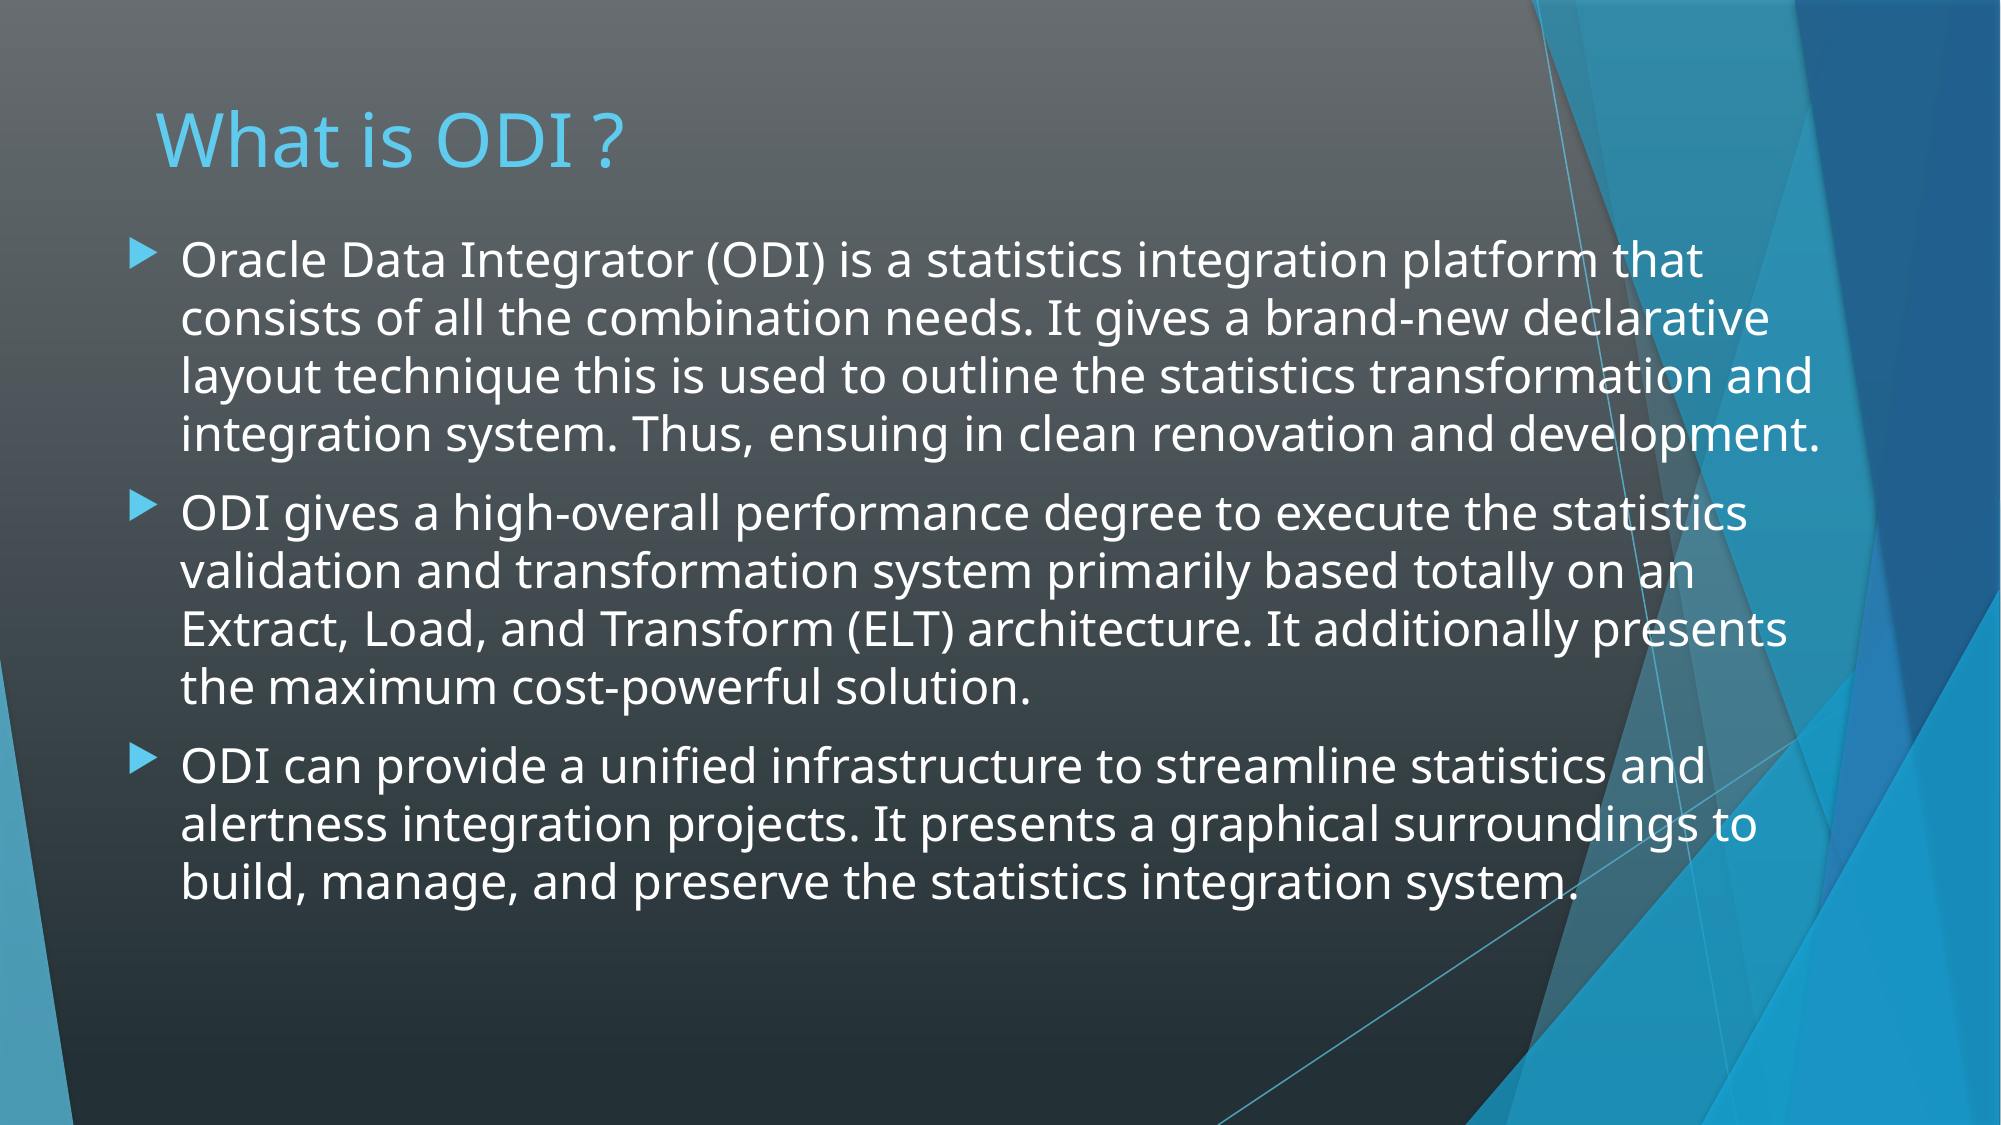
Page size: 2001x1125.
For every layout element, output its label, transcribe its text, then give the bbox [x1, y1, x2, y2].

title What is ODI ? [140, 85, 1551, 221]
list Oracle Data Integrator (ODI) is a statistics integration platform that consists of all the combination needs. It gives a brand-new declarative layout technique this is used to outline the statistics transformation and integration system. Thus, ensuing in clean renovation and development. ODI gives a high-overall performance degree to execute the statistics validation and transformation system primarily based totally on an Extract, Load, and Transform (ELT) architecture. It additionally presents the maximum cost-powerful solution. ODI can provide a unified infrastructure to streamline statistics and alertness integration projects. It presents a graphical surroundings to build, manage, and preserve the statistics integration system. [111, 221, 1889, 961]
